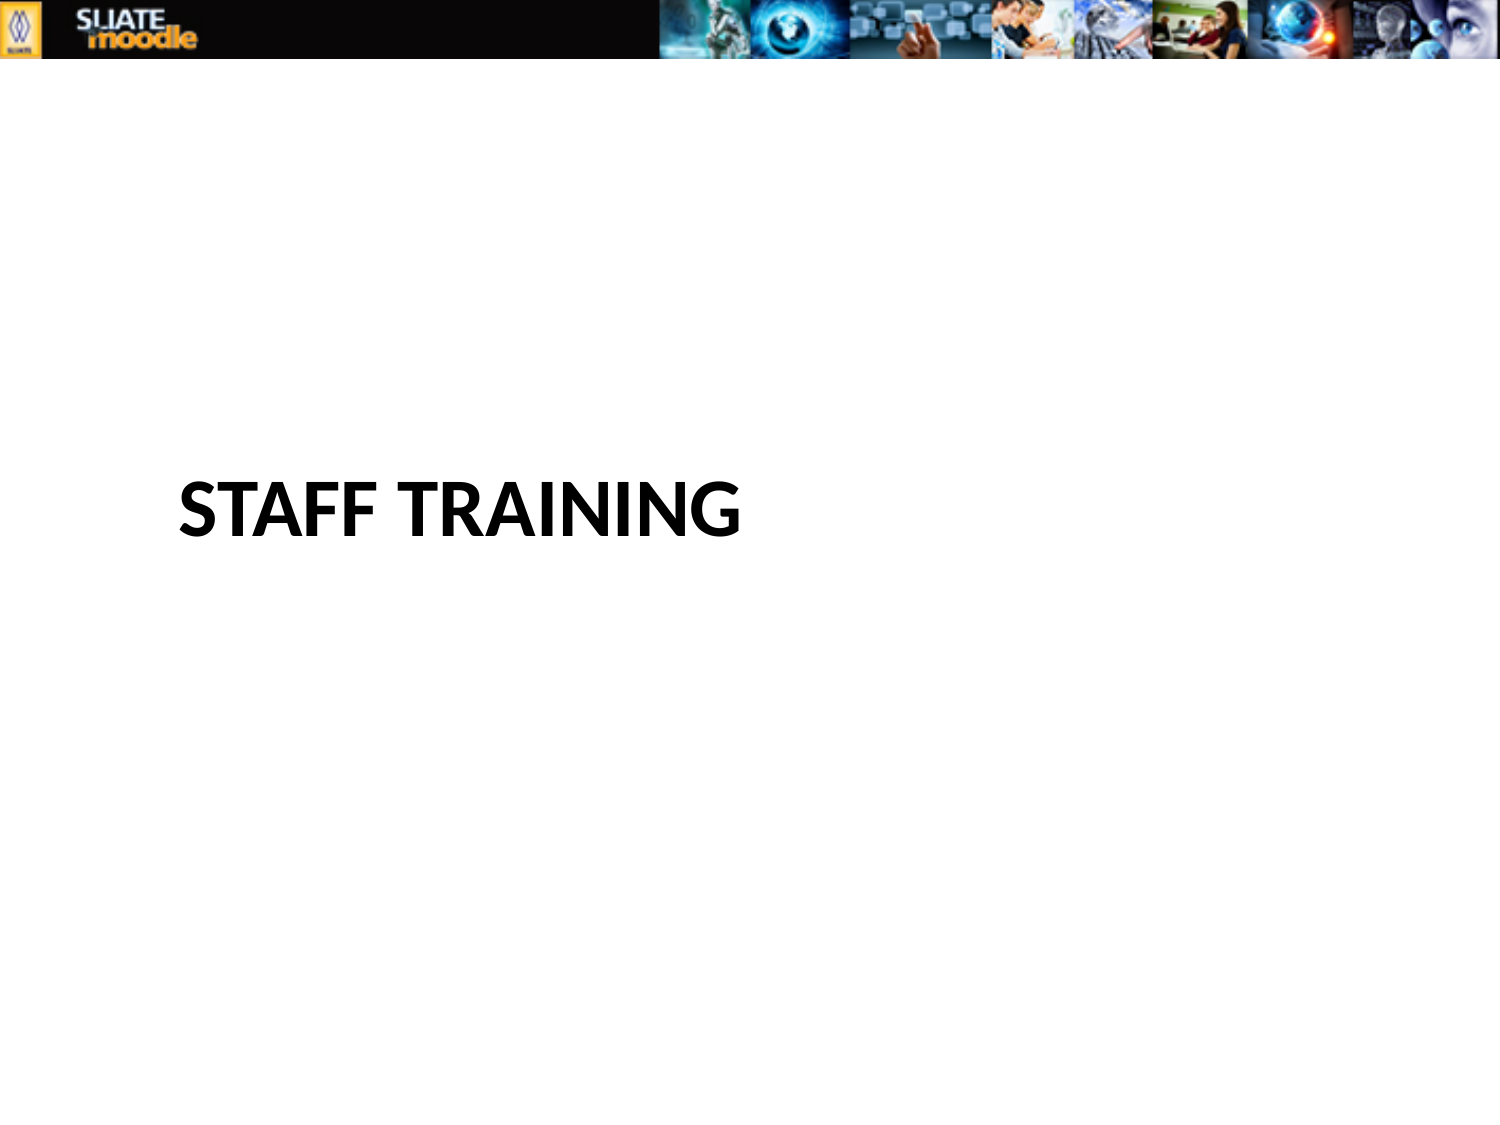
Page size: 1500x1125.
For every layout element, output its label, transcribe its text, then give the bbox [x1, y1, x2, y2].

picture [0, 0, 1500, 59]
title Staff training [164, 445, 1439, 669]
